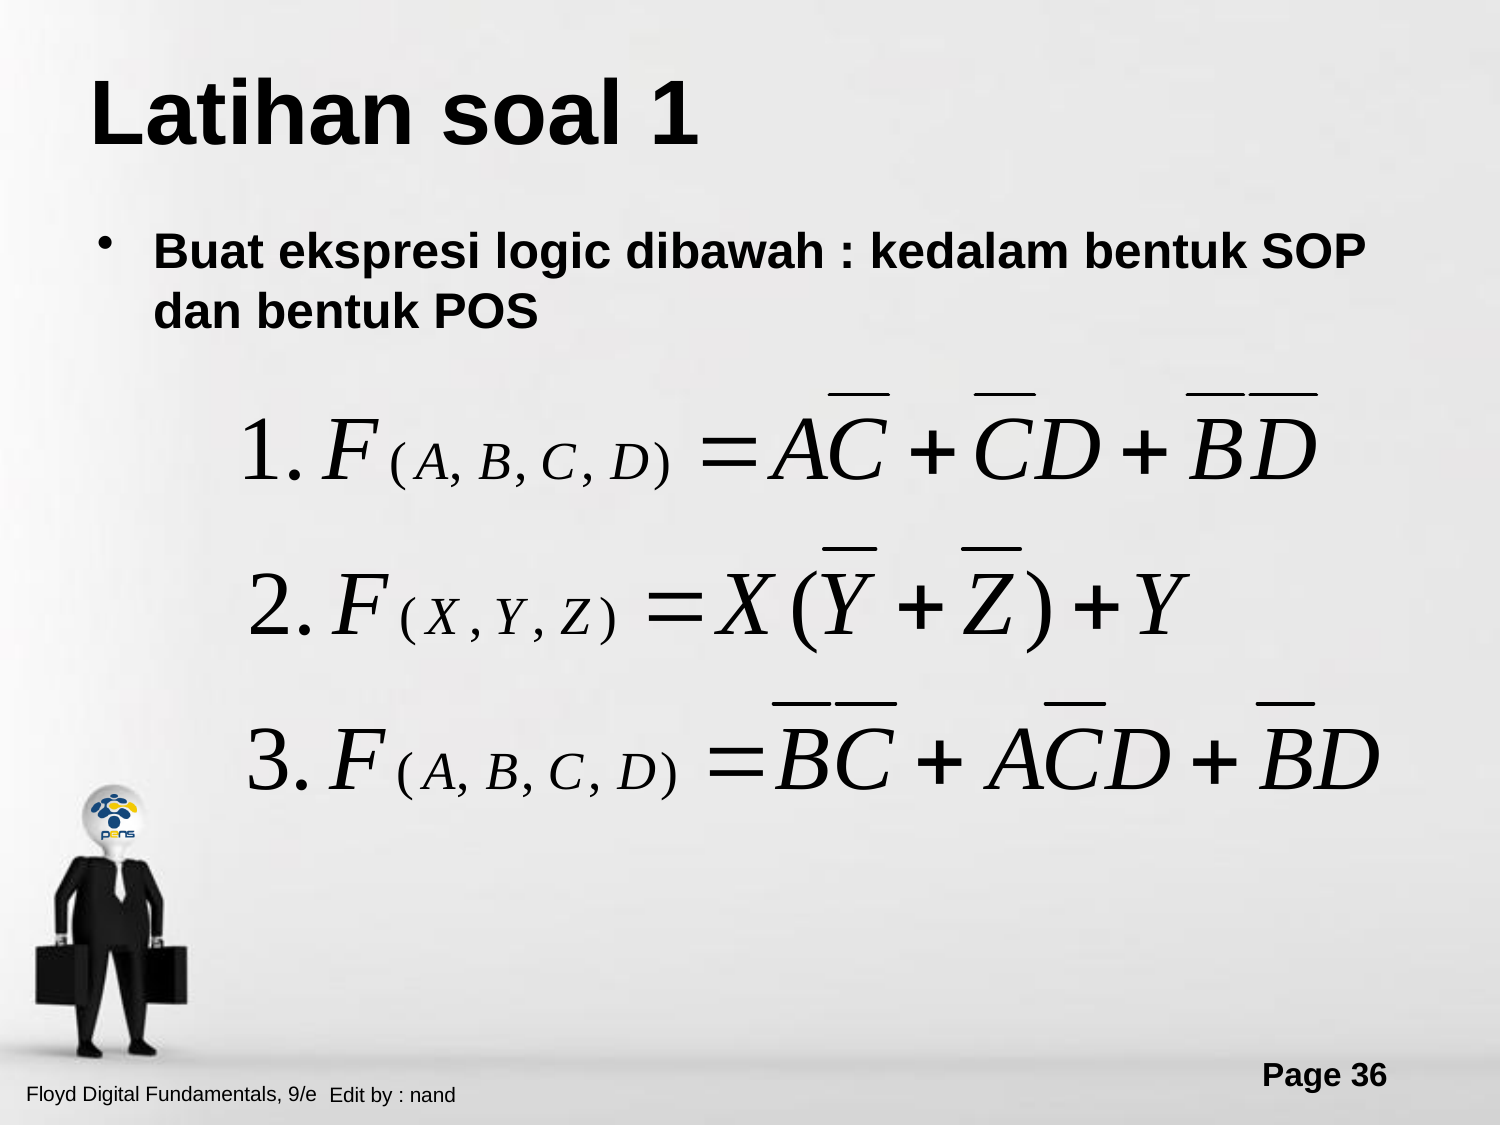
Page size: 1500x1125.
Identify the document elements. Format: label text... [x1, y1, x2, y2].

title Latihan soal 1 [75, 45, 1425, 176]
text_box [233, 374, 1395, 818]
list Buat ekspresi logic dibawah : kedalam bentuk SOP dan bentuk POS [82, 210, 1432, 954]
picture [0, 0, 1500, 1125]
